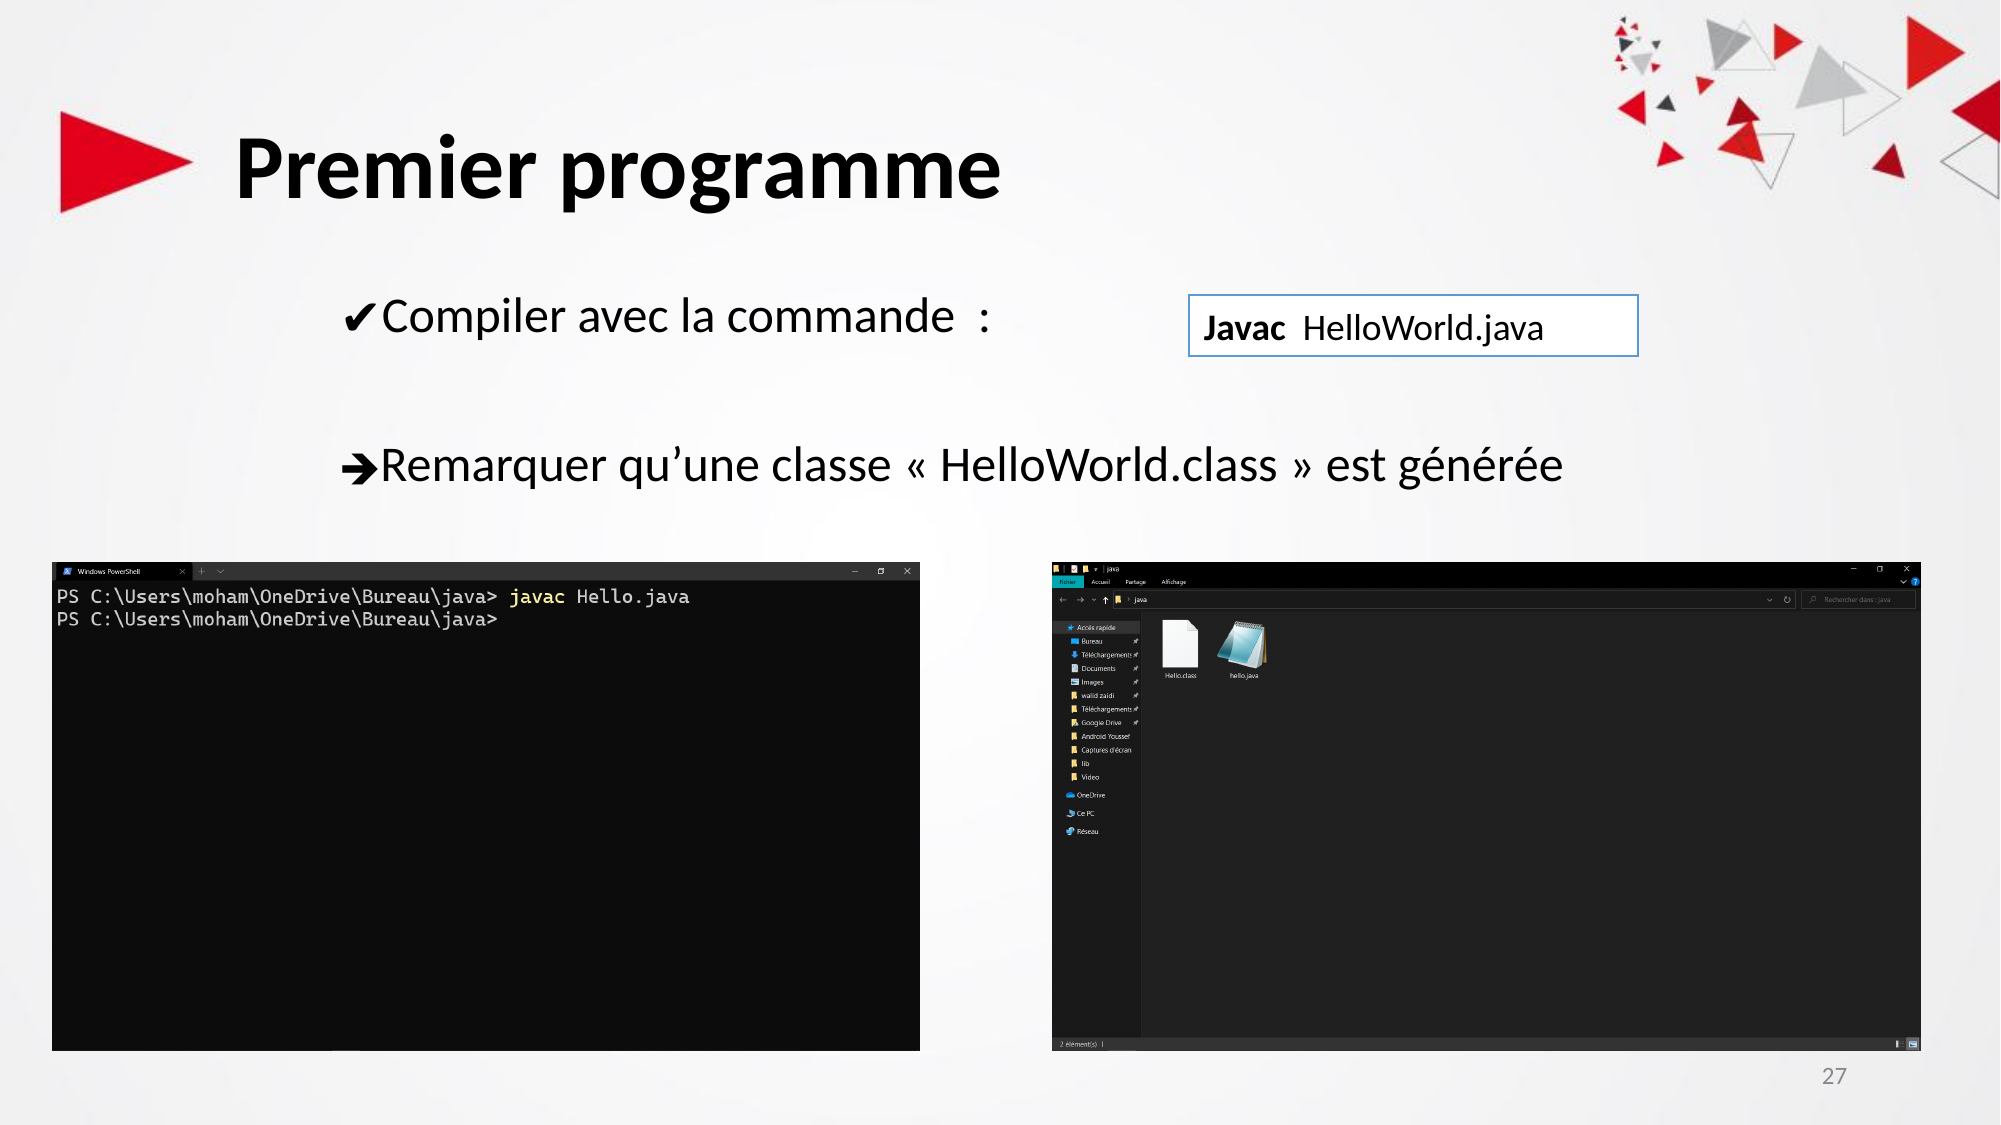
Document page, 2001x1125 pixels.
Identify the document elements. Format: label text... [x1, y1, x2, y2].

picture [0, 0, 2001, 1125]
list Compiler avec la commande : Remarquer qu’une classe « HelloWorld.class » est générée [324, 281, 1675, 1025]
slide_number 27 [1412, 1060, 1863, 1105]
text_box Javac HelloWorld.java [1189, 295, 1638, 356]
title Premier programme [137, 59, 1863, 278]
